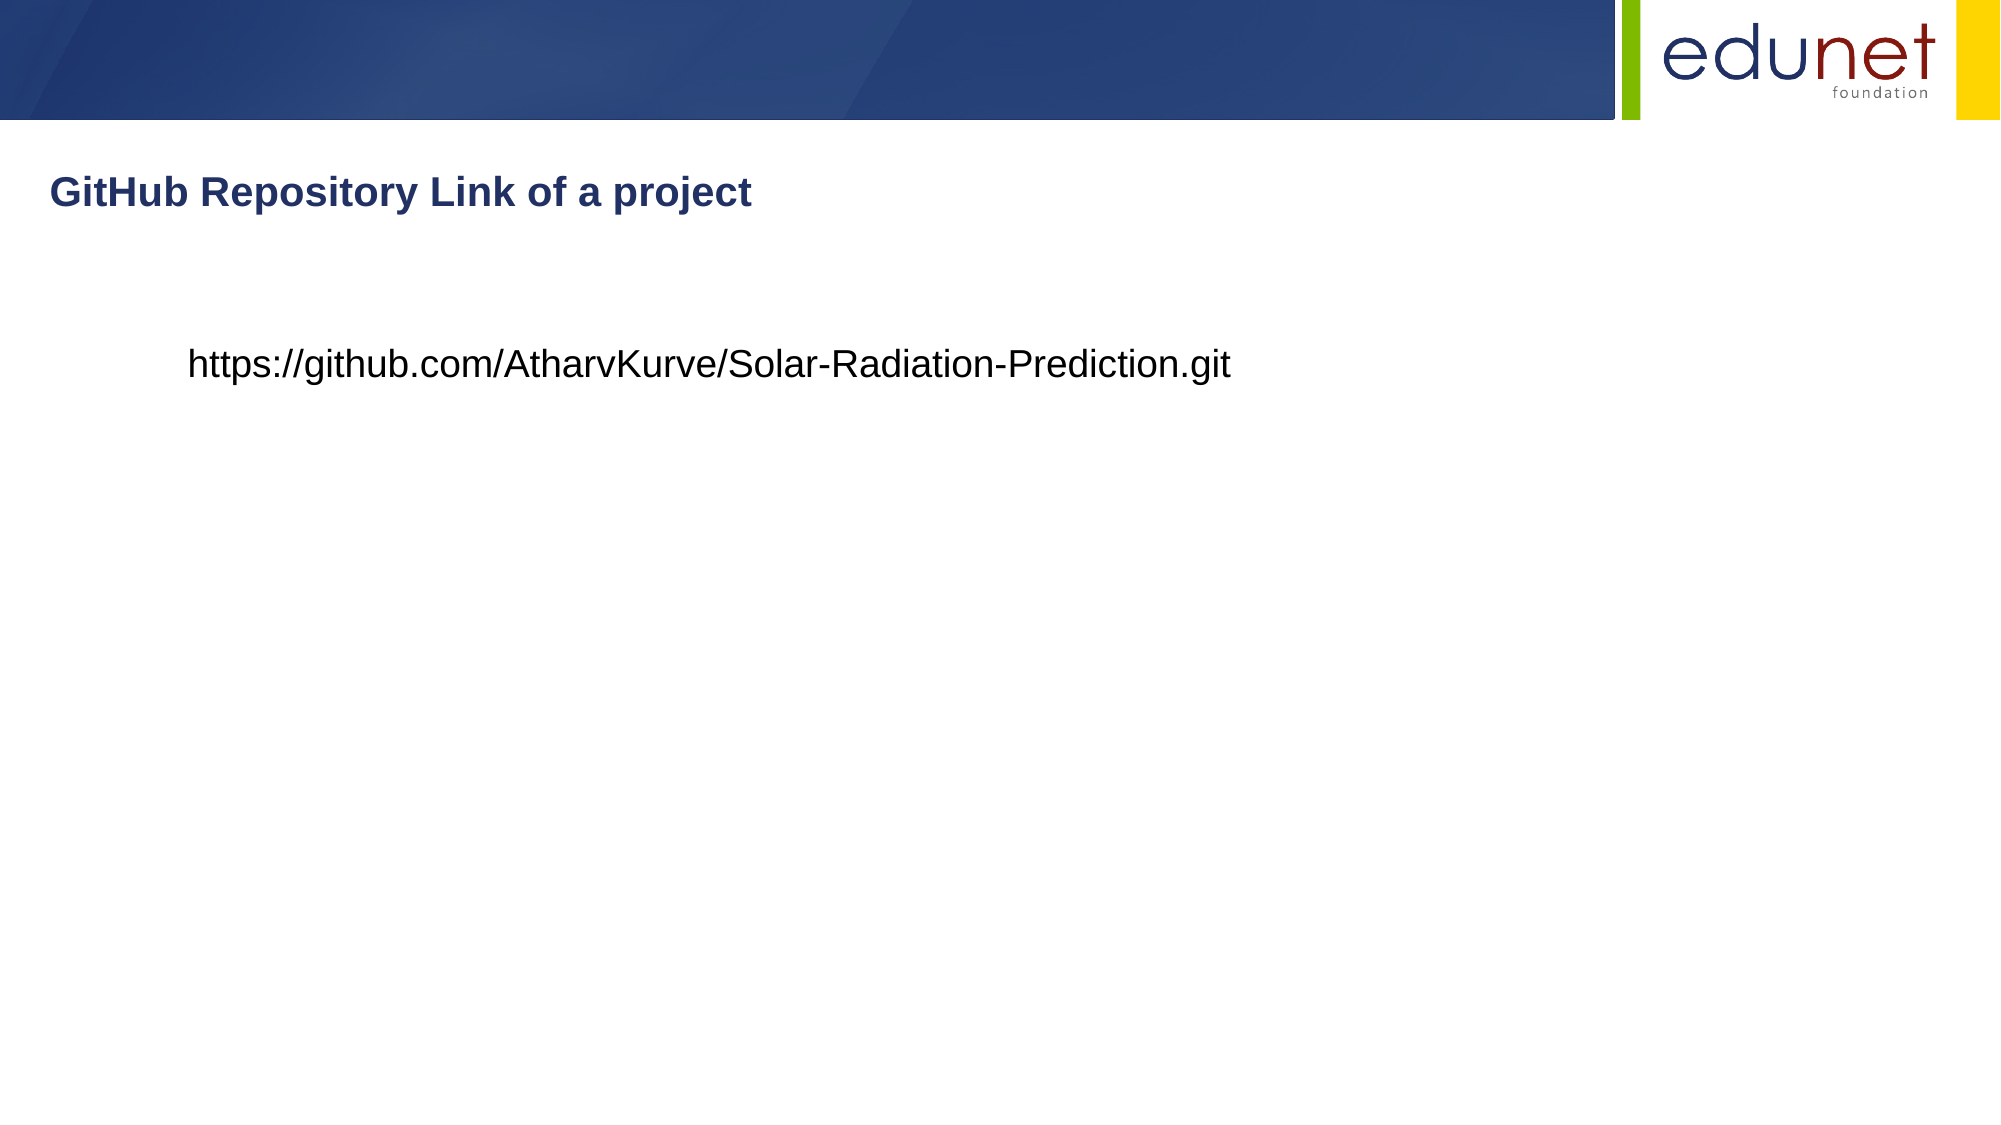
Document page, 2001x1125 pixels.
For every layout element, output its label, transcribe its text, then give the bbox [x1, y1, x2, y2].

picture [1652, 12, 1948, 108]
text_box GitHub Repository Link of a project [34, 157, 1004, 223]
text_box https://github.com/AtharvKurve/Solar-Radiation-Prediction.git [172, 331, 1342, 394]
